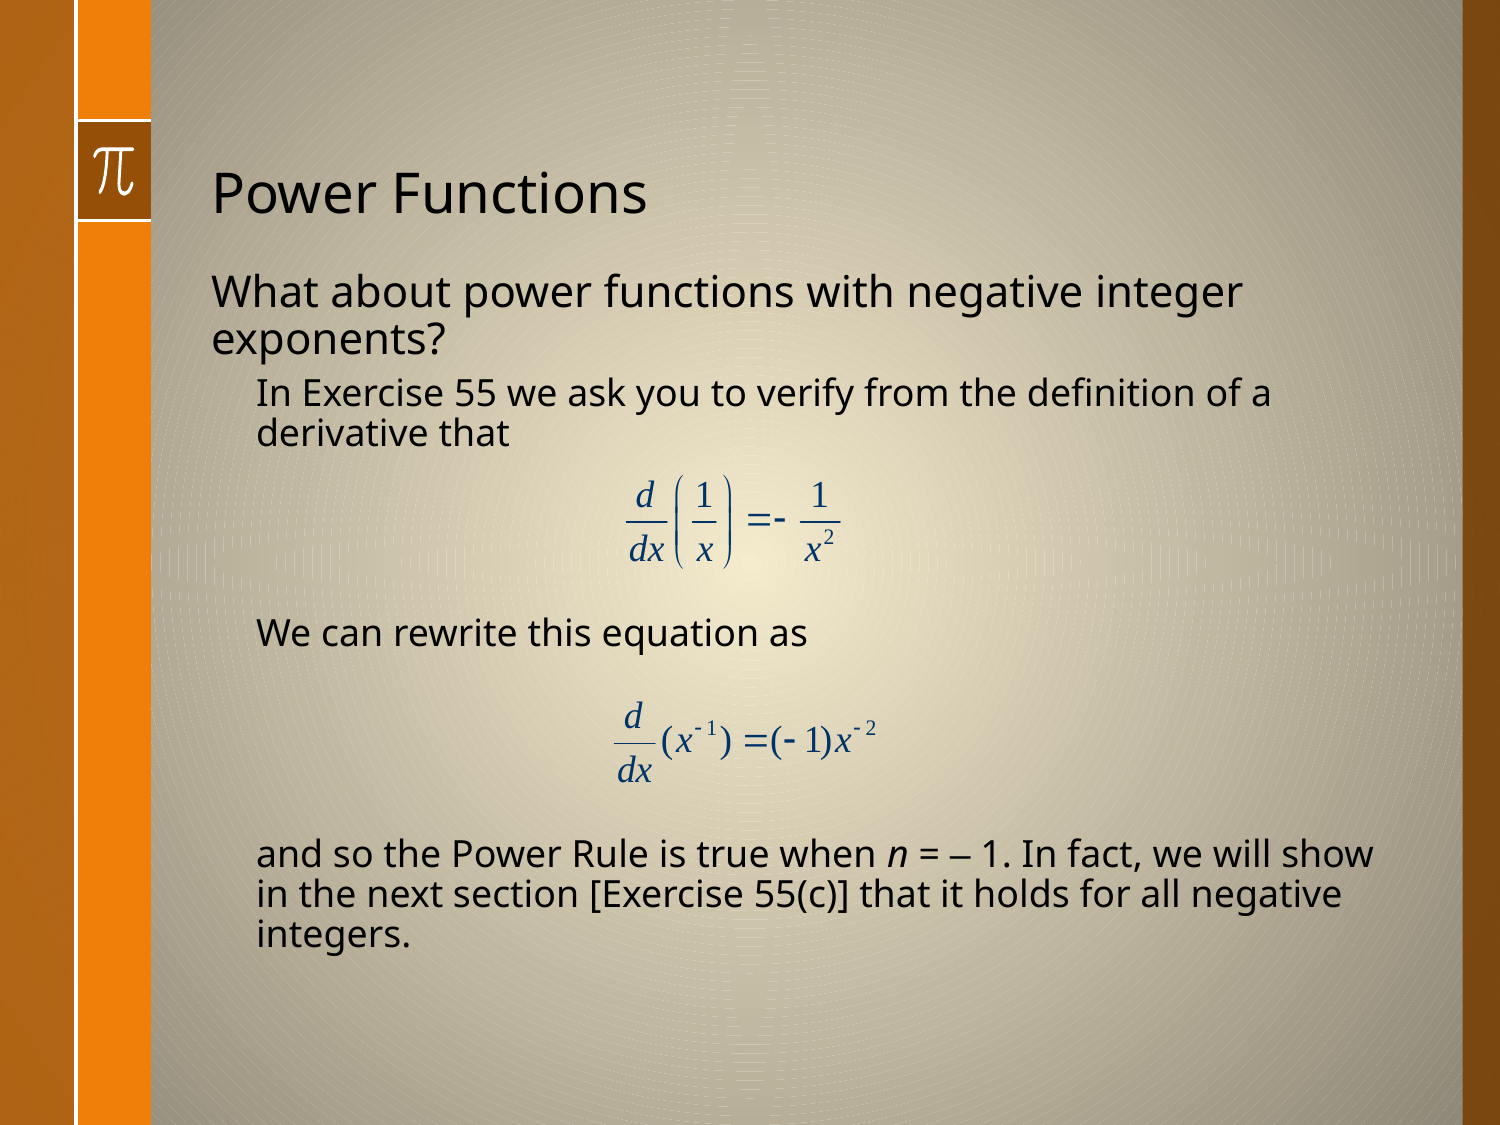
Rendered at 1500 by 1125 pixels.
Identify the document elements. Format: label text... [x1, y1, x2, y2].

title Power Functions [196, 29, 1400, 233]
list What about power functions with negative integer exponents? In Exercise 55 we ask you to verify from the definition of a derivative that We can rewrite this equation as and so the Power Rule is true when n = – 1. In fact, we will show in the next section [Exercise 55(c)] that it holds for all negative integers. [196, 262, 1400, 1013]
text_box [608, 692, 882, 789]
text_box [619, 467, 845, 574]
